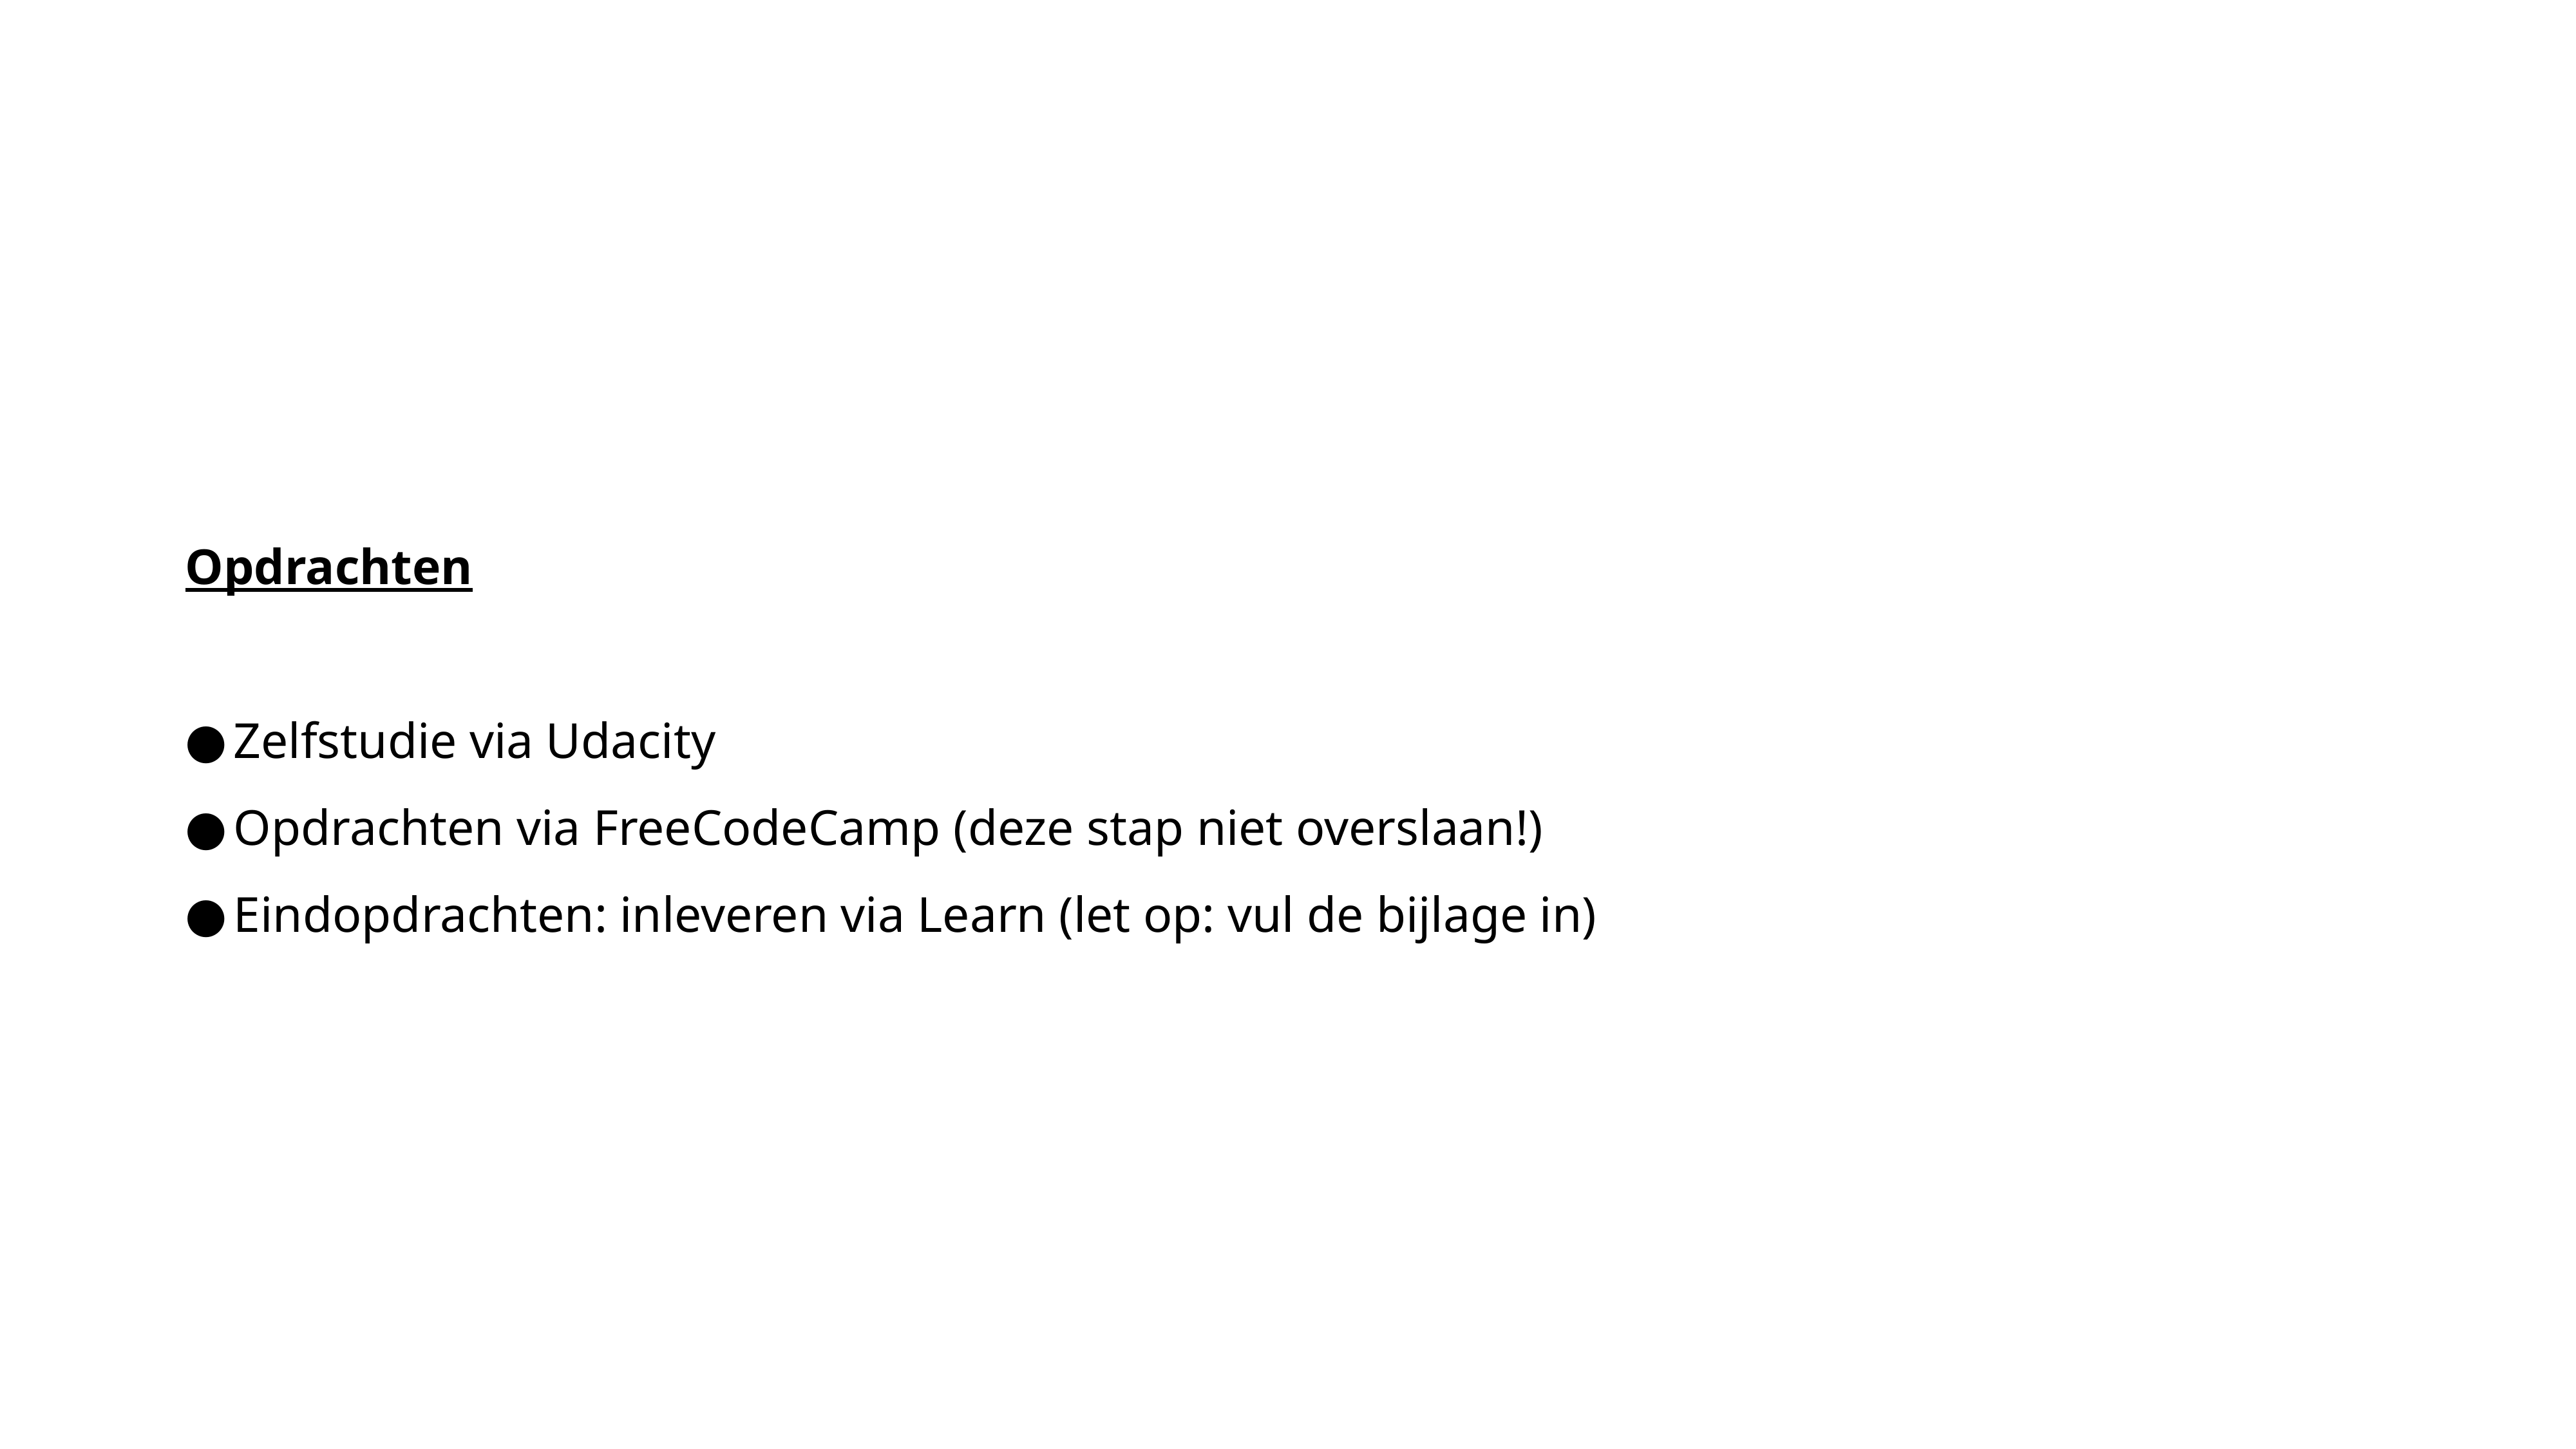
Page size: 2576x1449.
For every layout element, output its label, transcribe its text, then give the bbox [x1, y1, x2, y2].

text_box Opdrachten Zelfstudie via Udacity Opdrachten via FreeCodeCamp (deze stap niet overslaan!) Eindopdrachten: inleveren via Learn (let op: vul de bijlage in) [175, 497, 2401, 952]
